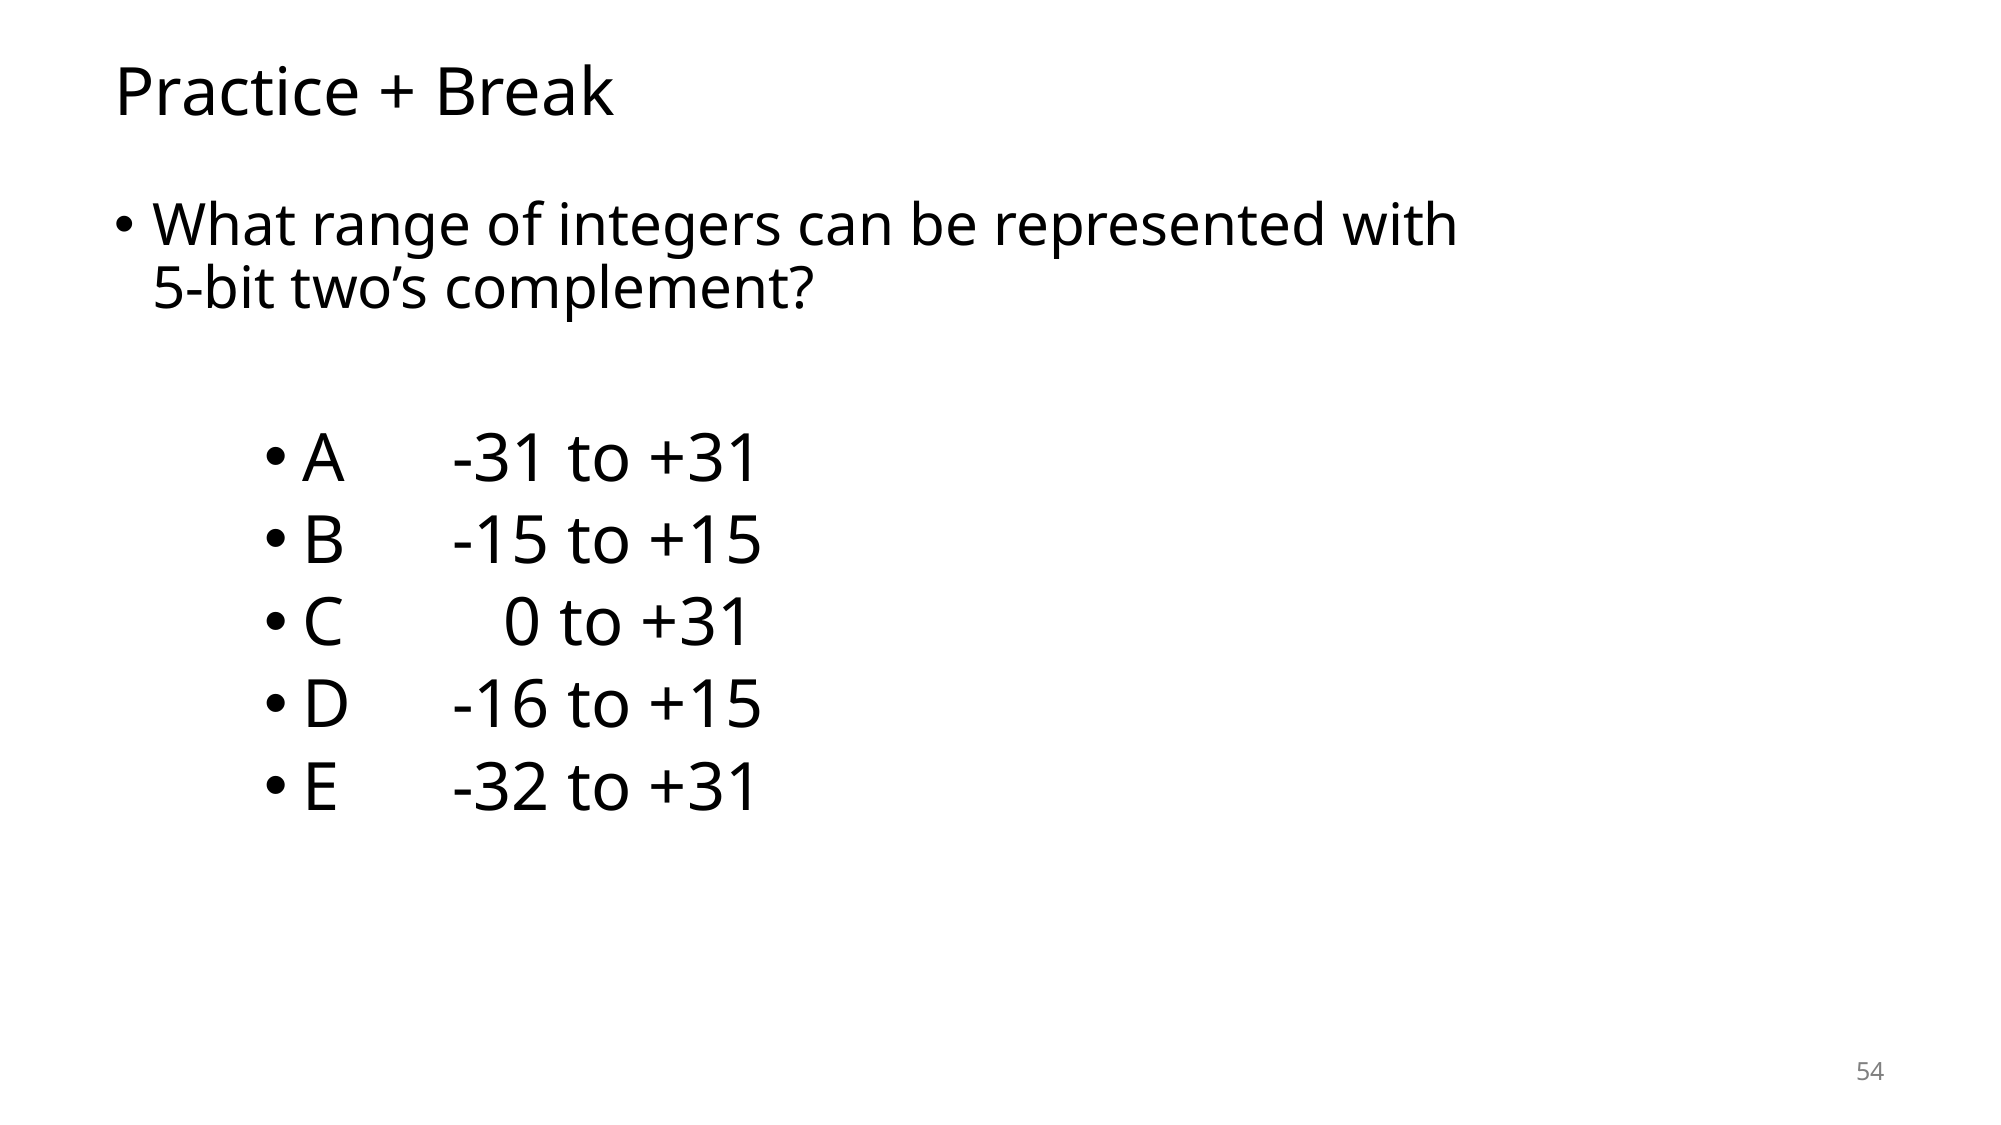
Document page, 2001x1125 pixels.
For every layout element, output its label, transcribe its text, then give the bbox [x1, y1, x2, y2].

title Practice + Break [99, 37, 1900, 150]
list What range of integers can be represented with 5-bit two’s complement? A -31 to +31 B -15 to +15 C 0 to +31 D -16 to +15 E -32 to +31 [99, 187, 1900, 1013]
slide_number 54 [1749, 1042, 1900, 1103]
